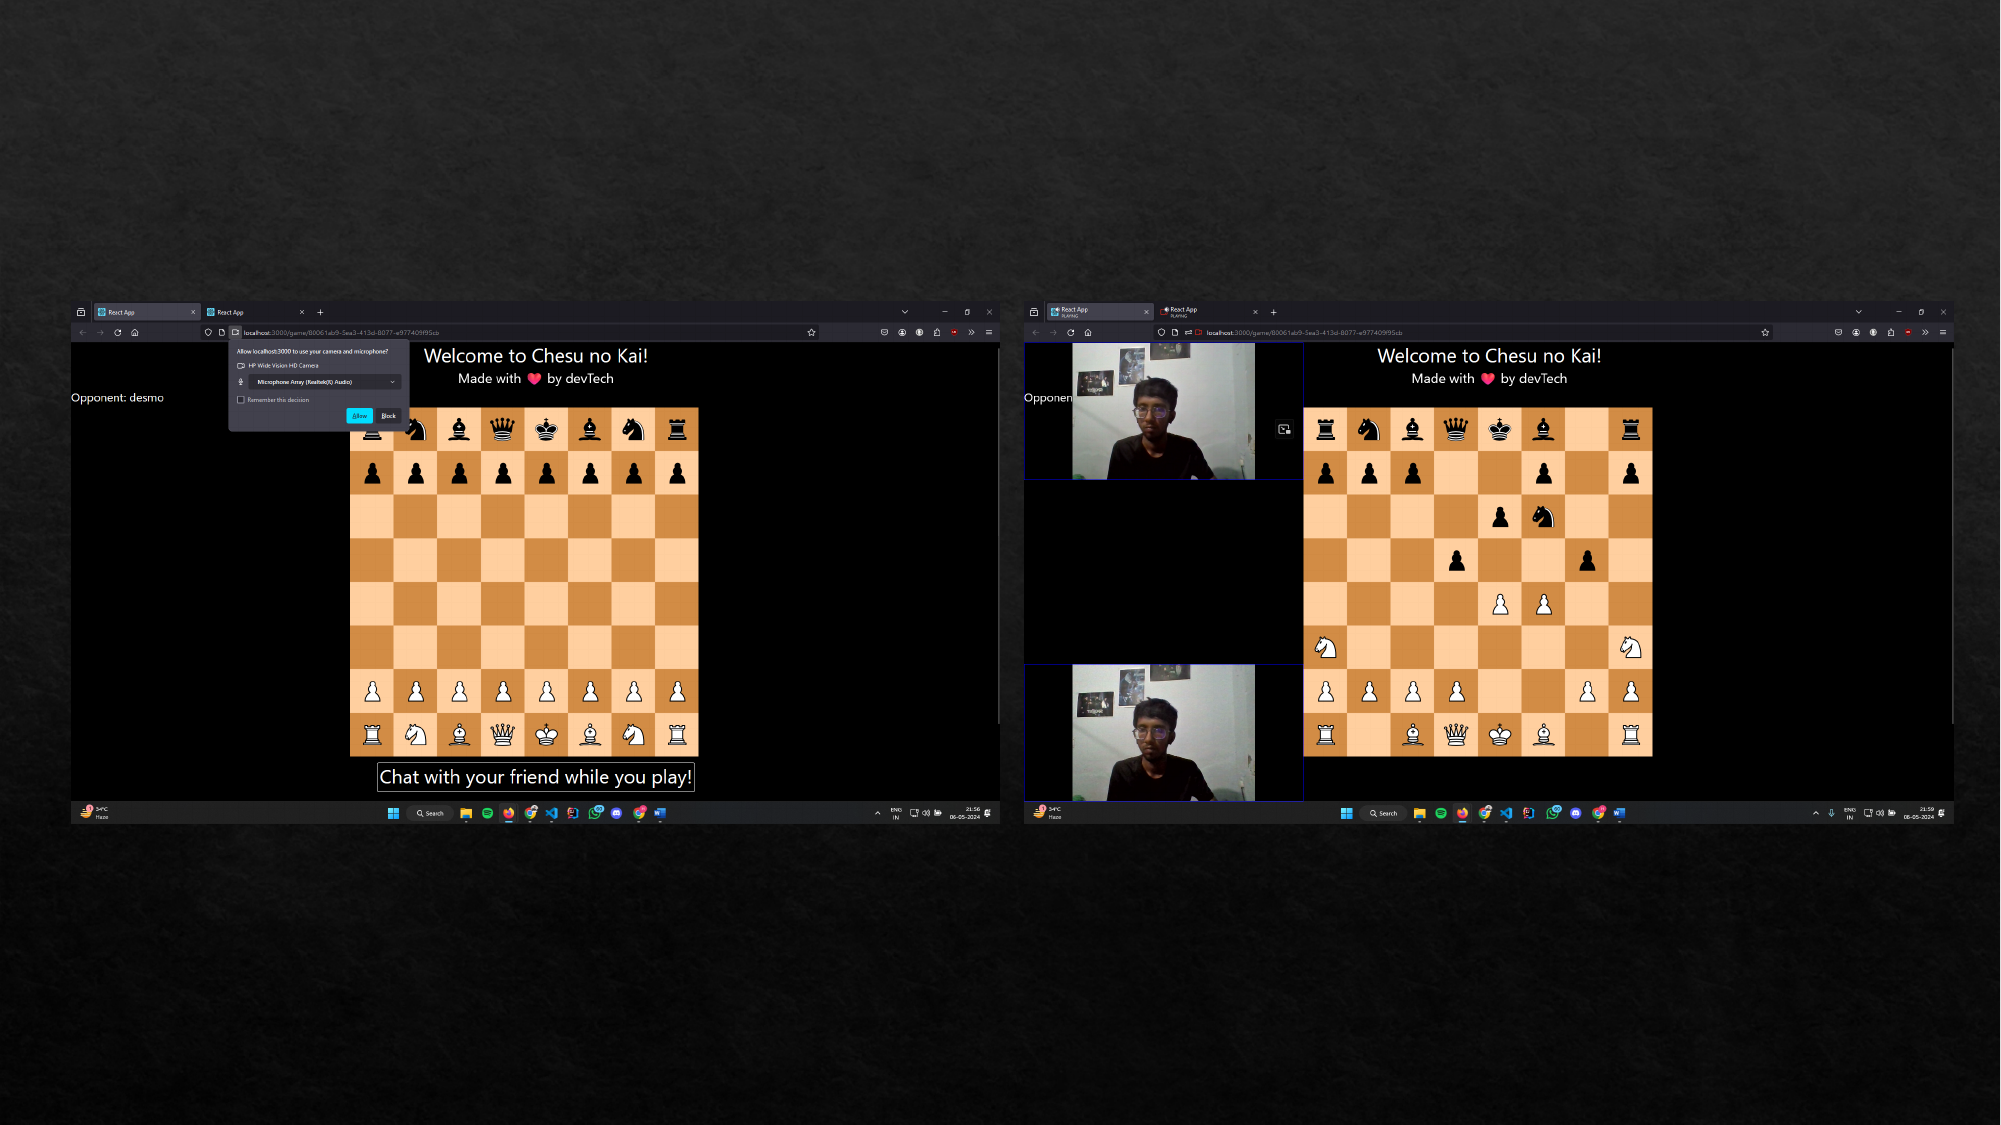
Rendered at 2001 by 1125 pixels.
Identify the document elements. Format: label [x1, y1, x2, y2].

picture [1024, 301, 1954, 824]
picture [71, 301, 1001, 824]
